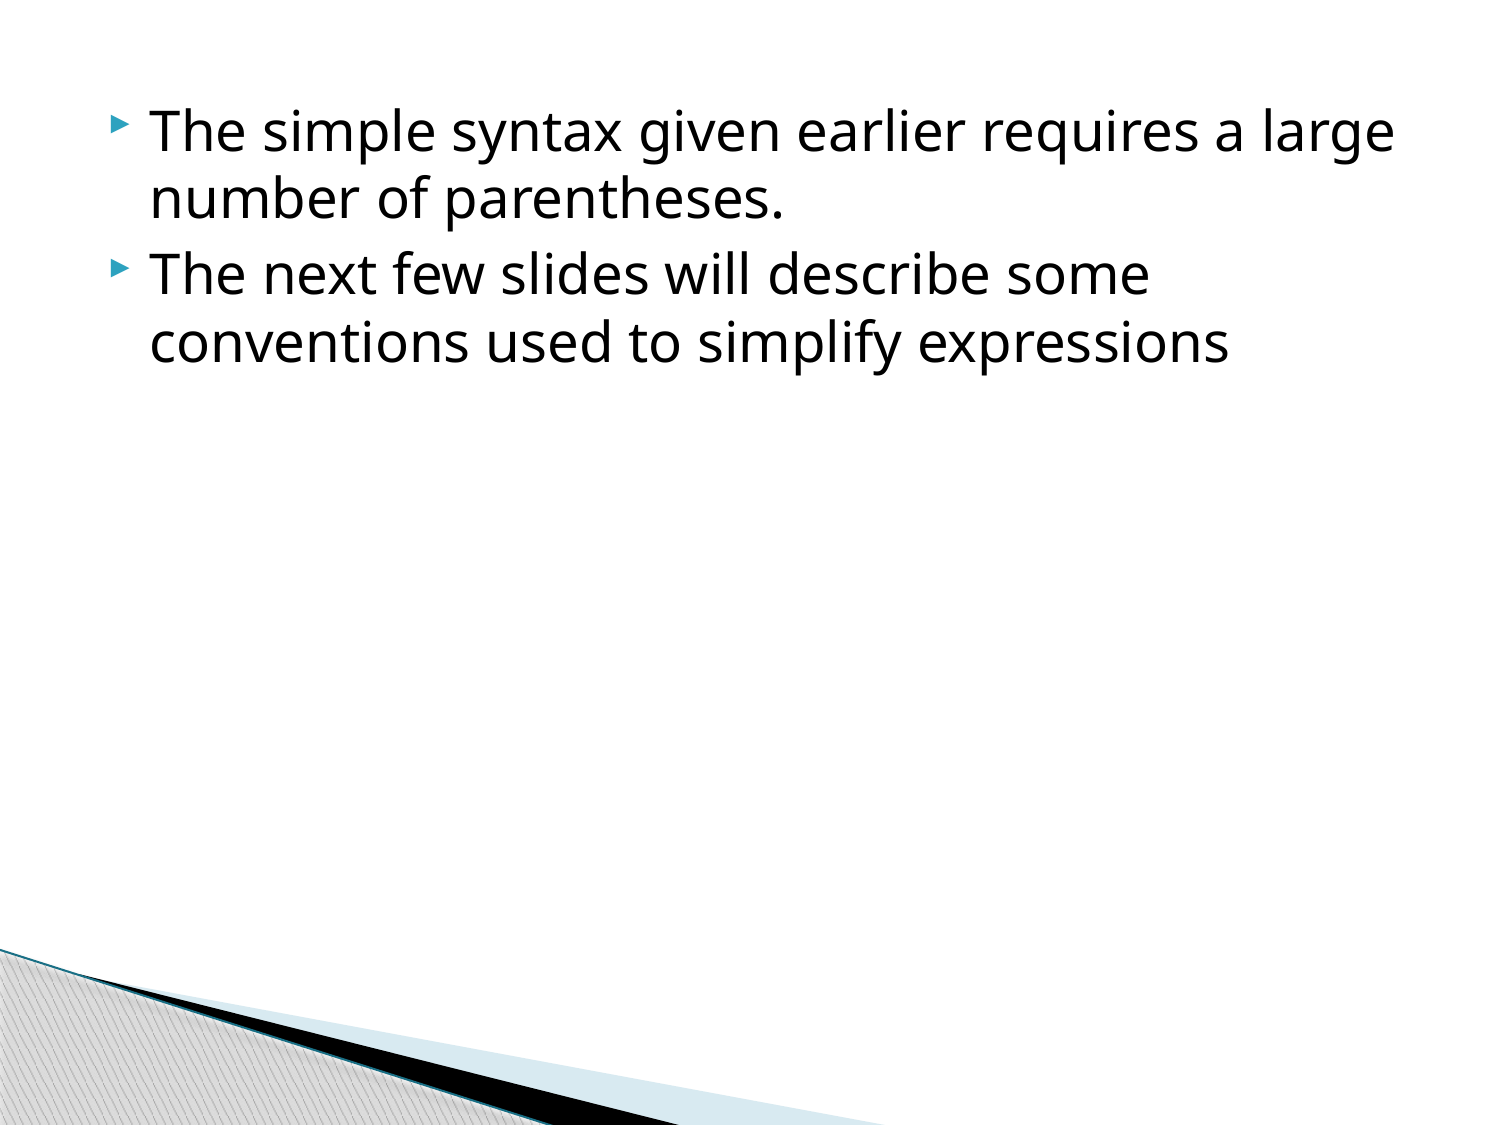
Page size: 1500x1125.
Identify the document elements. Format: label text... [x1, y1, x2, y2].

list The simple syntax given earlier requires a large number of parentheses. The next few slides will describe some conventions used to simplify expressions [75, 87, 1425, 1050]
